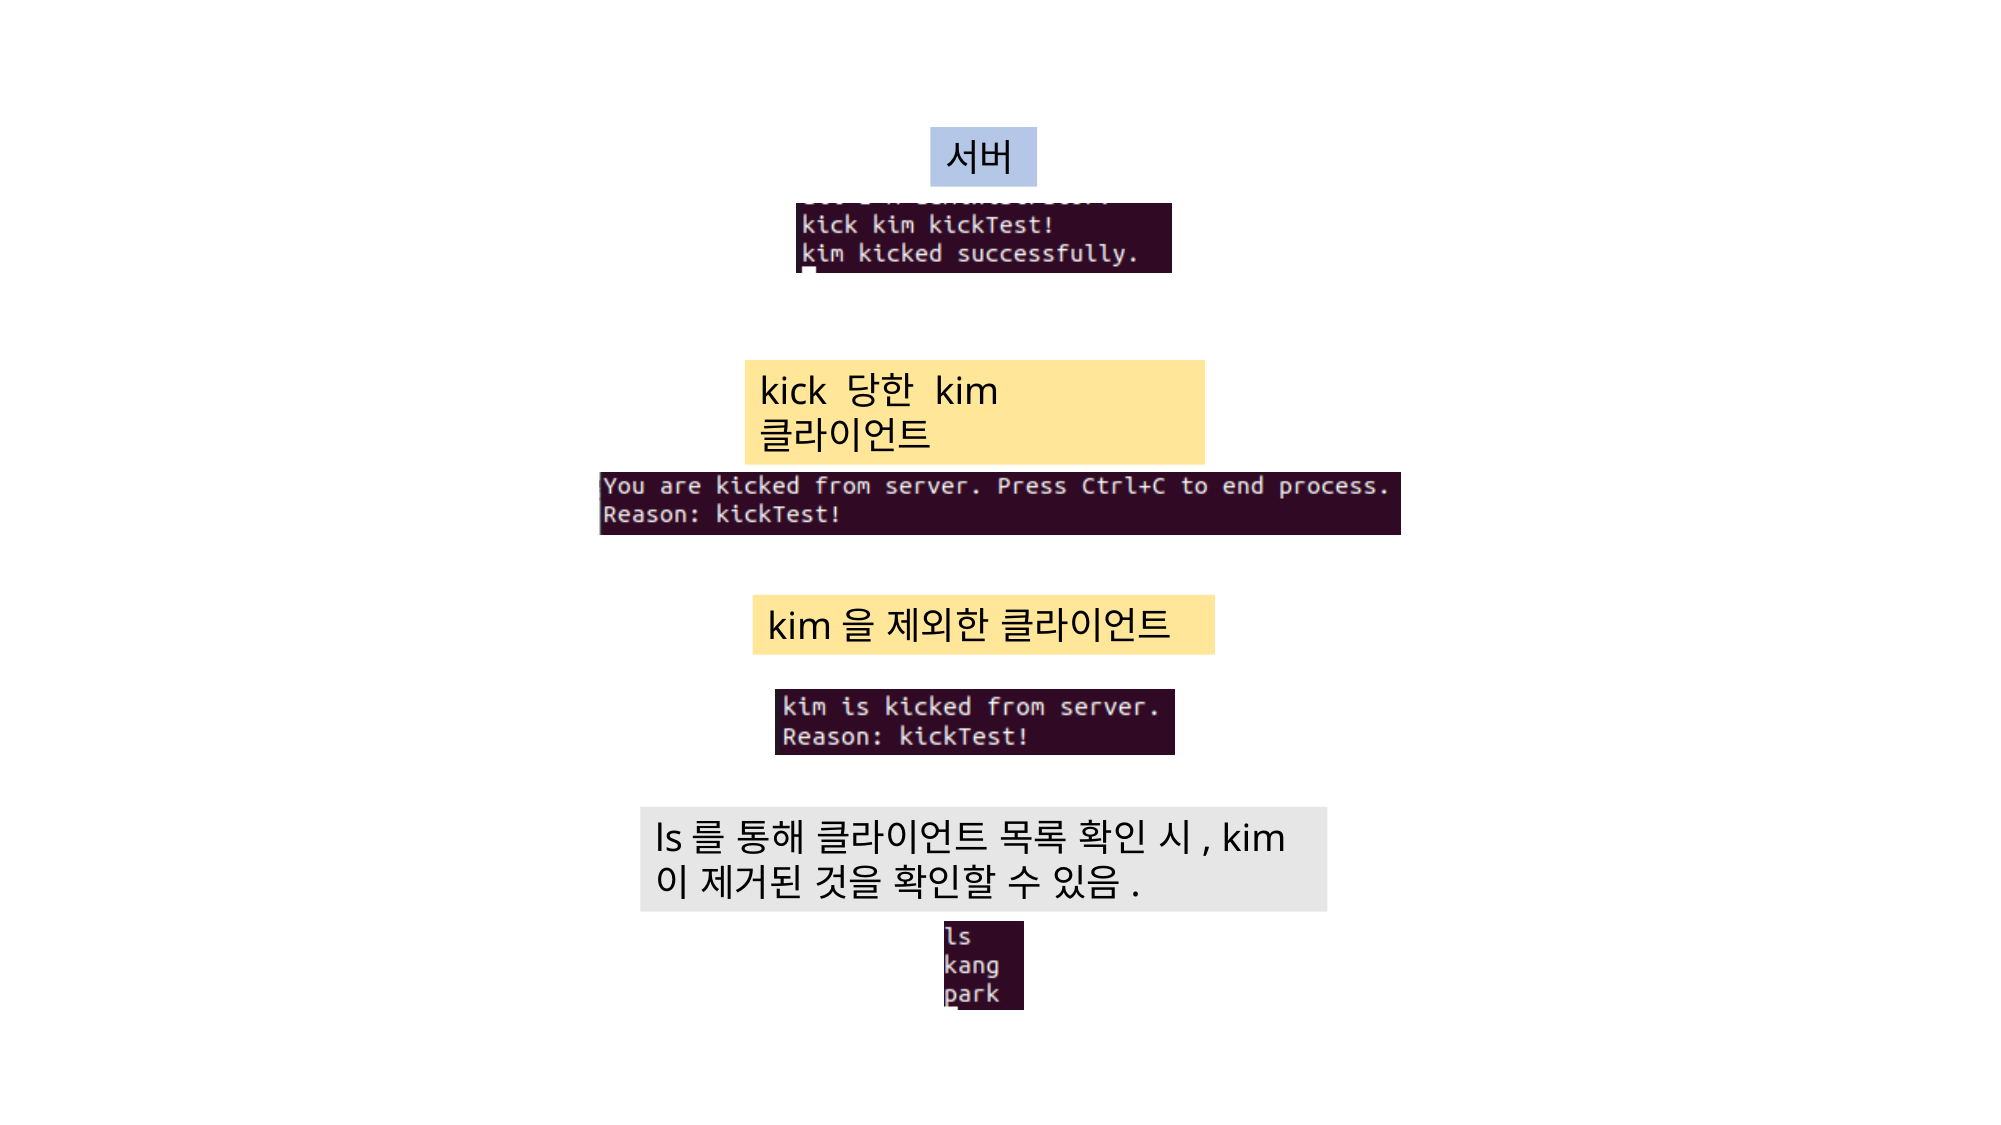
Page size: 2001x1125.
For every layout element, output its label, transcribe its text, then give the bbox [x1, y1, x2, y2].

text_box kick 당한 kim 클라이언트 [744, 360, 1205, 465]
text_box ls를 통해 클라이언트 목록 확인 시, kim이 제거된 것을 확인할 수 있음. [640, 806, 1328, 912]
picture [796, 203, 1172, 273]
picture [775, 689, 1175, 755]
text_box kim을 제외한 클라이언트 [752, 594, 1215, 655]
picture [943, 921, 1024, 1010]
text_box 서버 [930, 127, 1038, 187]
picture [599, 472, 1401, 535]
